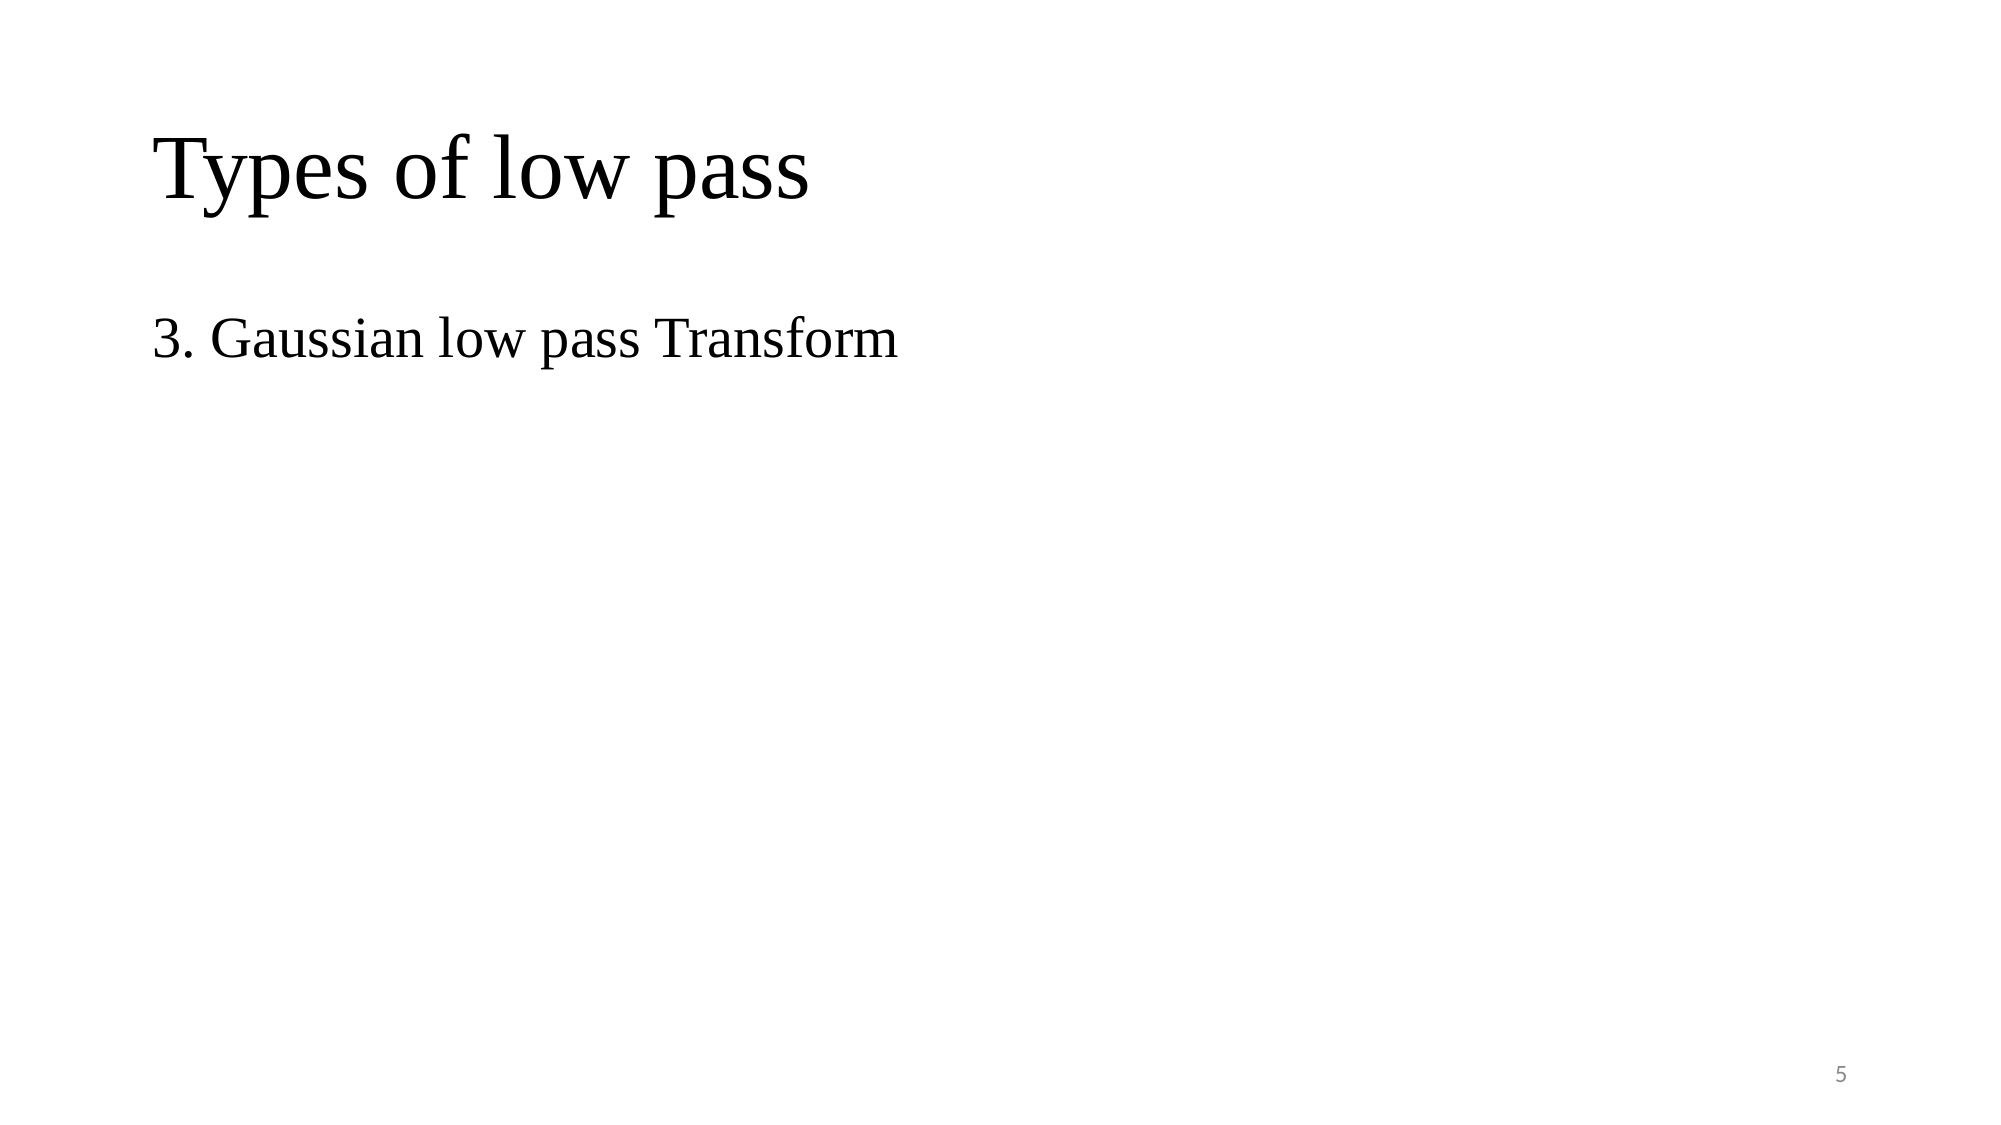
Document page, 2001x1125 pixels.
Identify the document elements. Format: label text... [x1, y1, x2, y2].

slide_number 5 [1412, 1042, 1863, 1103]
title Types of low pass [137, 59, 1863, 278]
